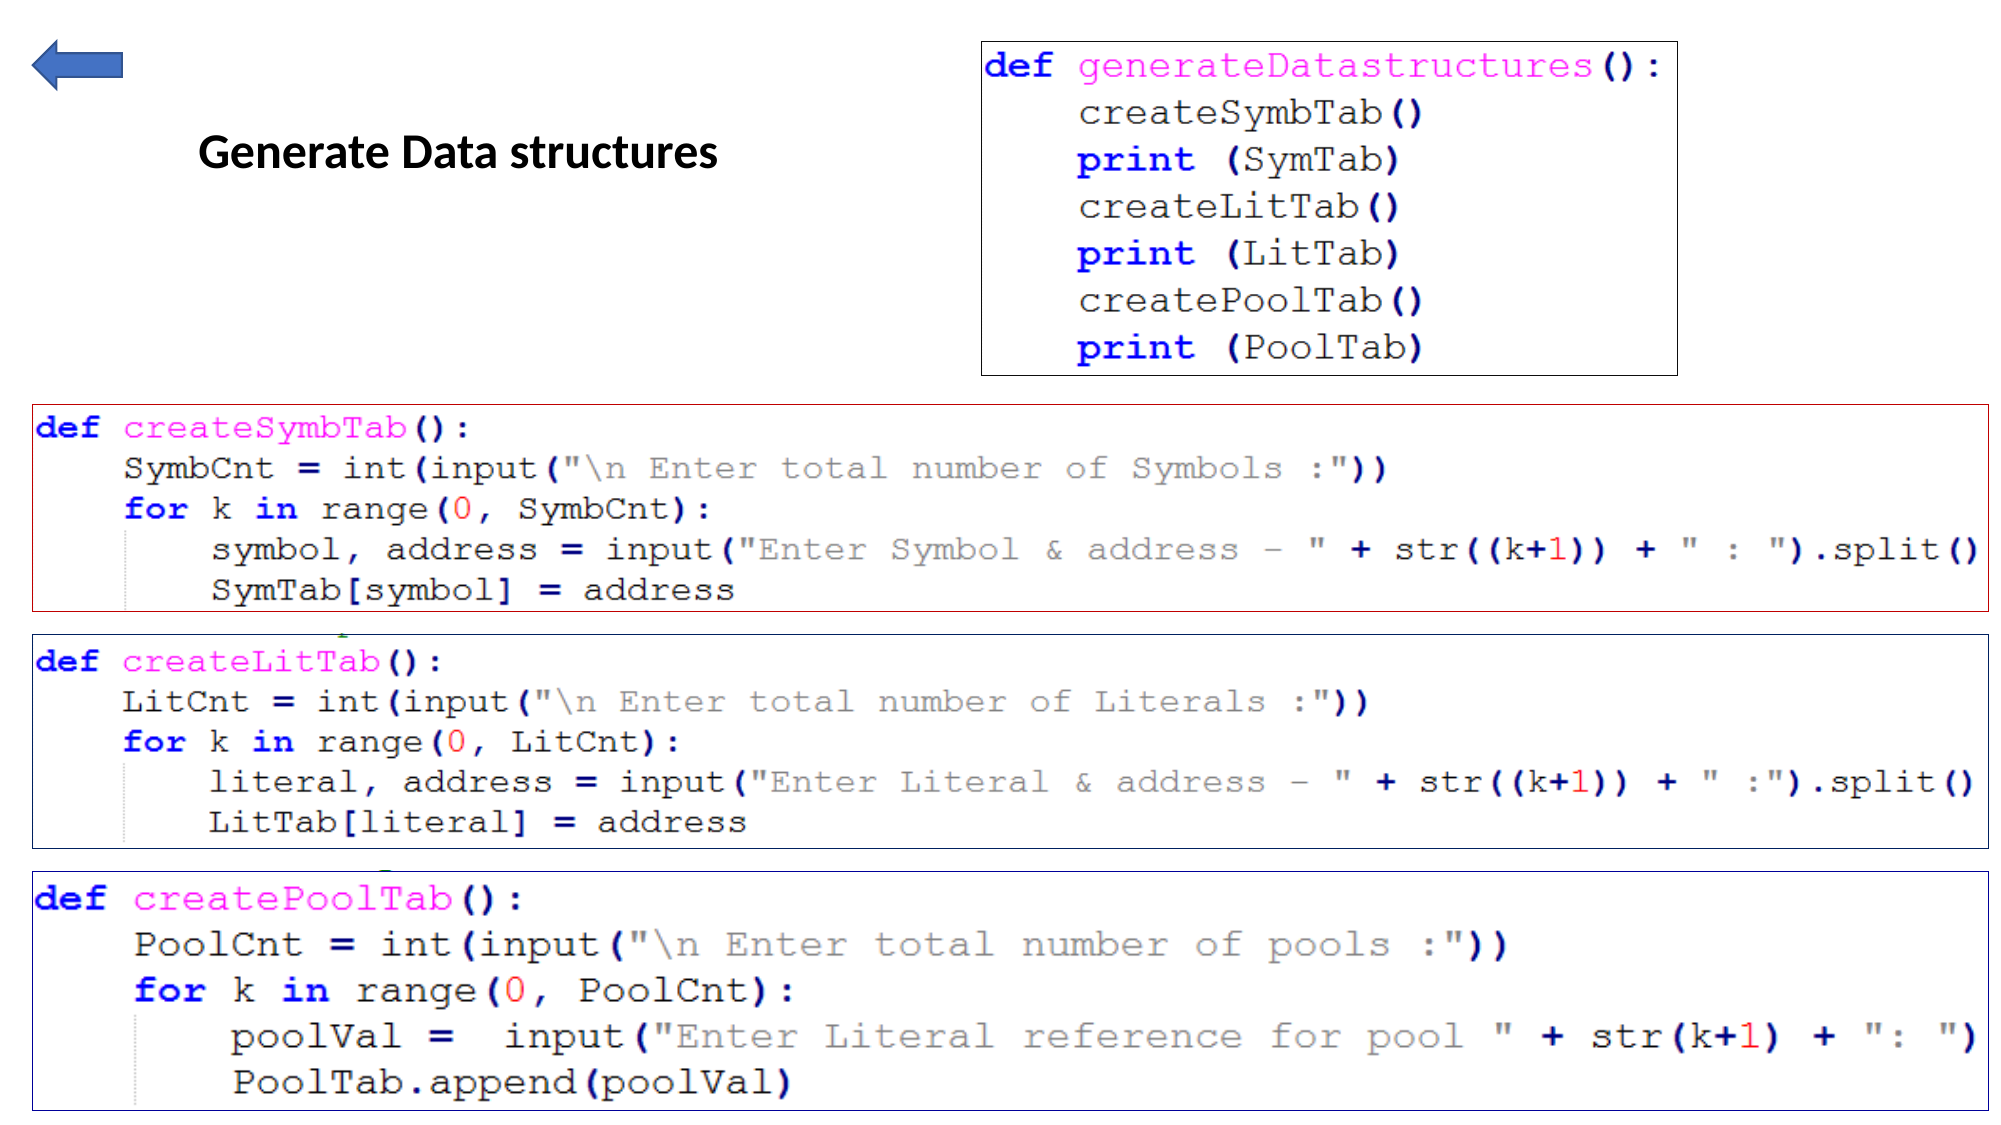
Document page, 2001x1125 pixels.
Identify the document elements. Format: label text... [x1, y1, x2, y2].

picture [981, 41, 1678, 376]
text_box Generate Data structures [32, 111, 885, 186]
picture [32, 404, 1989, 612]
picture [32, 633, 1989, 849]
picture [32, 870, 1989, 1111]
text_box [31, 38, 123, 92]
